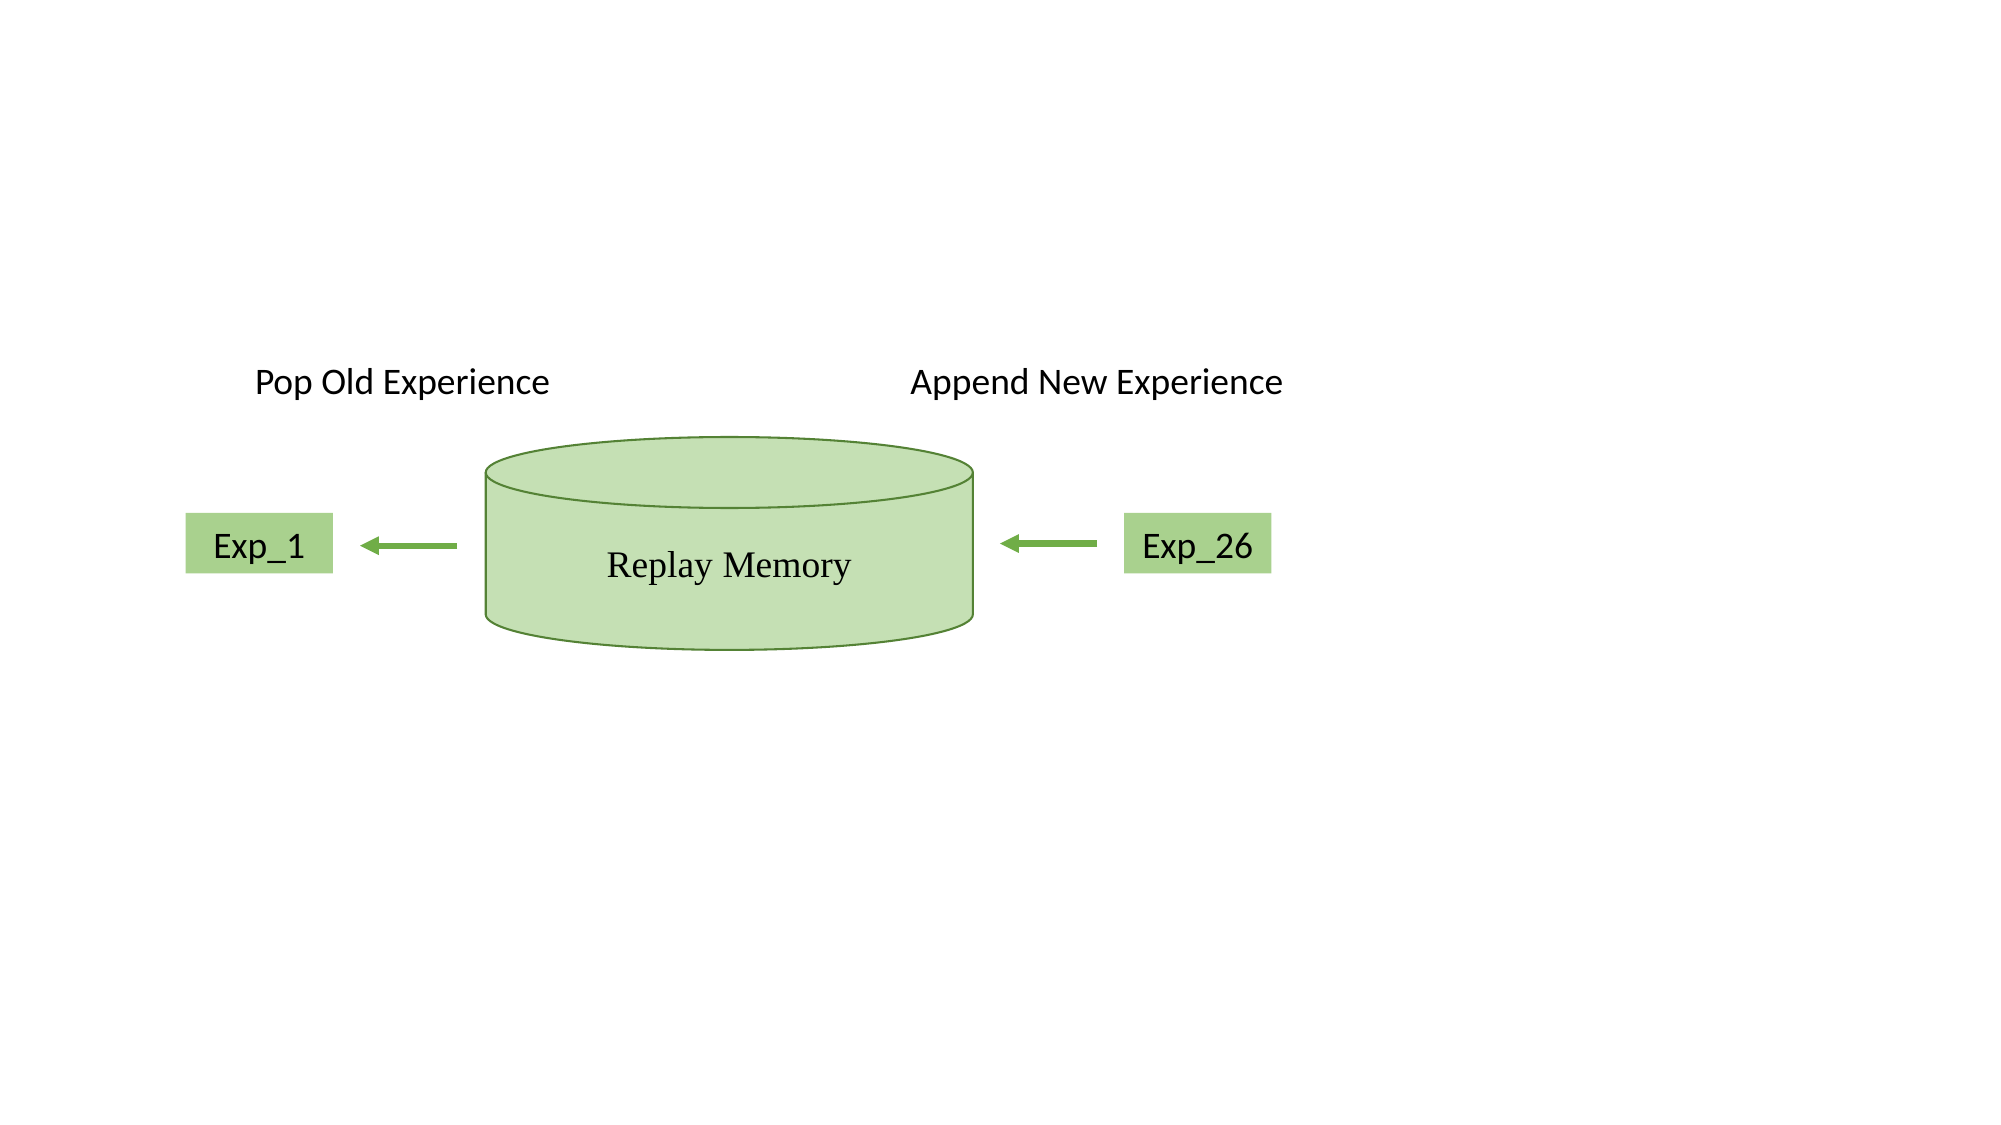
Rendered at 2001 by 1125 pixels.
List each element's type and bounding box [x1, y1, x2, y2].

text_box [185, 349, 1303, 650]
